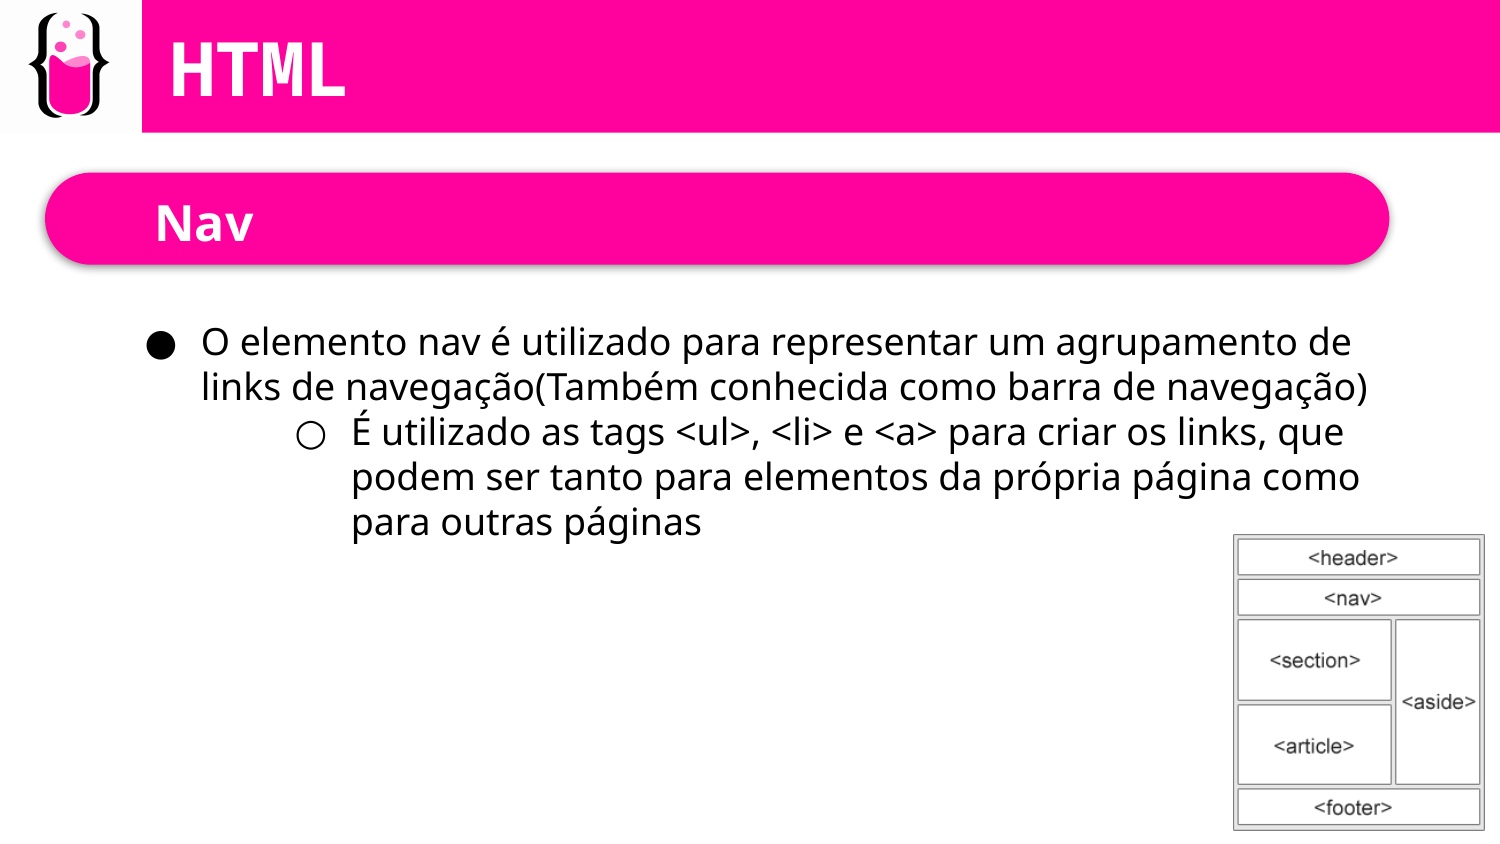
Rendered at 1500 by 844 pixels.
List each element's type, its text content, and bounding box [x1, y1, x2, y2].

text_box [0, 0, 1500, 133]
picture [1232, 534, 1485, 831]
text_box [44, 170, 1390, 265]
text_box O elemento nav é utilizado para representar um agrupamento de links de navegação(Também conhecida como barra de navegação) É utilizado as tags <ul>, <li> e <a> para criar os links, que podem ser tanto para elementos da própria página como para outras páginas [110, 303, 1456, 496]
